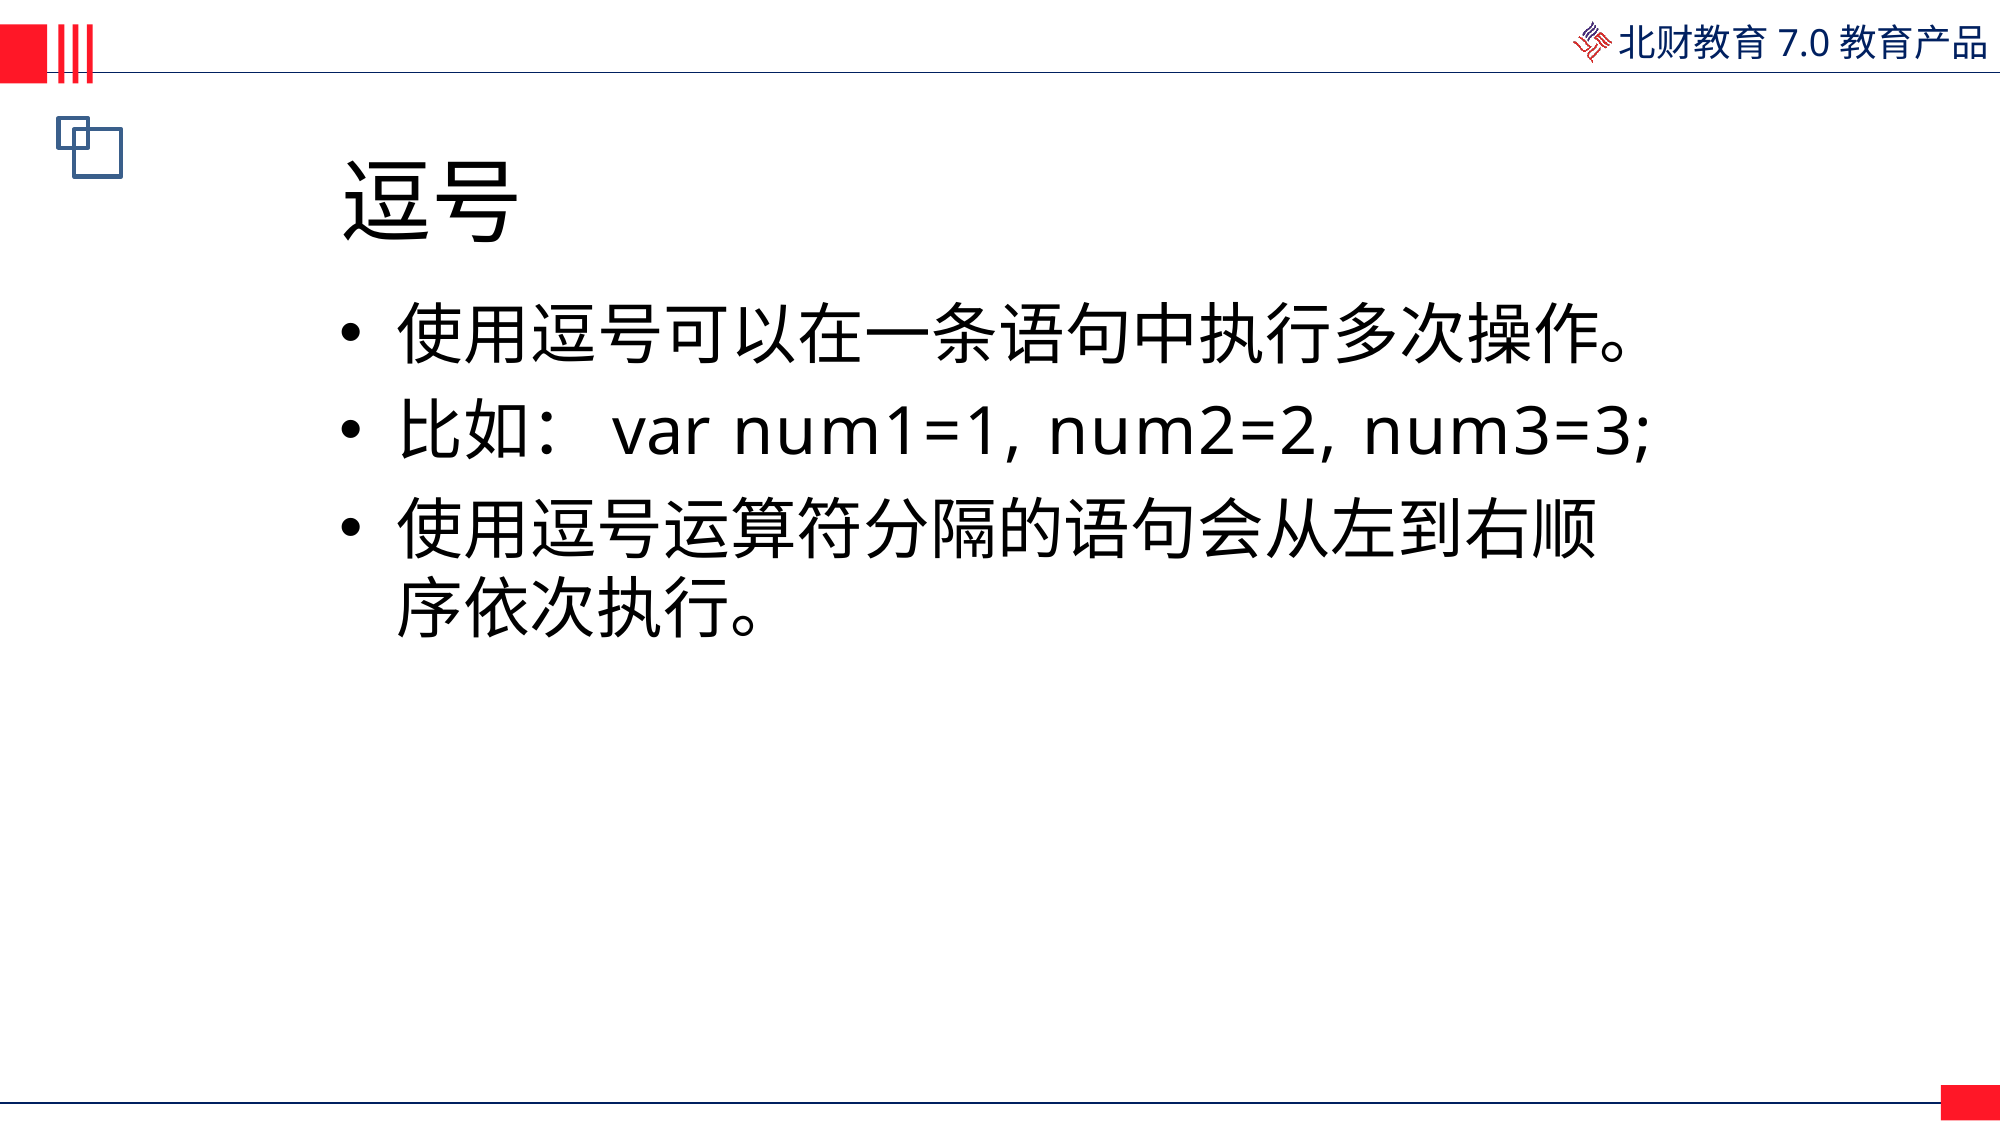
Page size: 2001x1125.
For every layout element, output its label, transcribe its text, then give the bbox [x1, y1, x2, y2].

title 逗号 [338, 141, 526, 273]
text_box 使用逗号可以在一条语句中执行多次操作。 比如：var num1=1, num2=2, num3=3; 使用逗号运算符分隔的语句会从左到右顺 序依次执行。 [338, 273, 1667, 647]
picture [1554, 13, 1623, 73]
